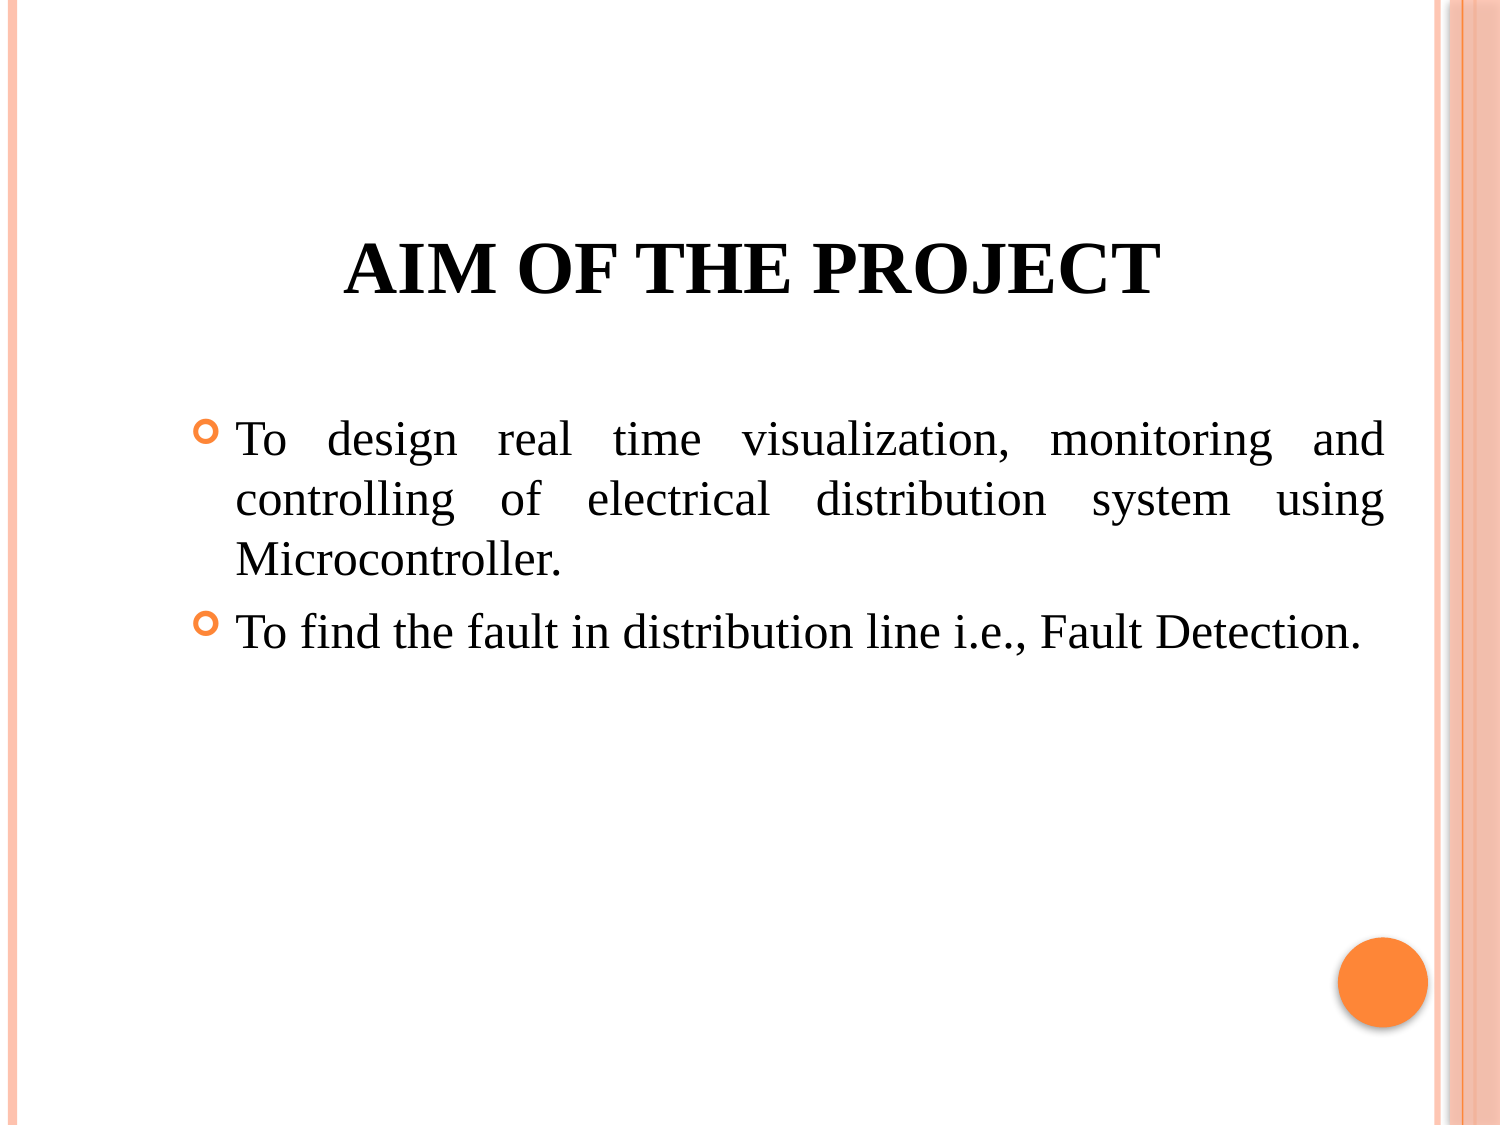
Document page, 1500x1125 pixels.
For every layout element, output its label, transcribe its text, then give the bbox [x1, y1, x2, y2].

title Aim of the Project [140, 128, 1366, 317]
list To design real time visualization, monitoring and controlling of electrical distribution system using Microcontroller. To find the fault in distribution line i.e., Fault Detection. [175, 398, 1401, 1125]
